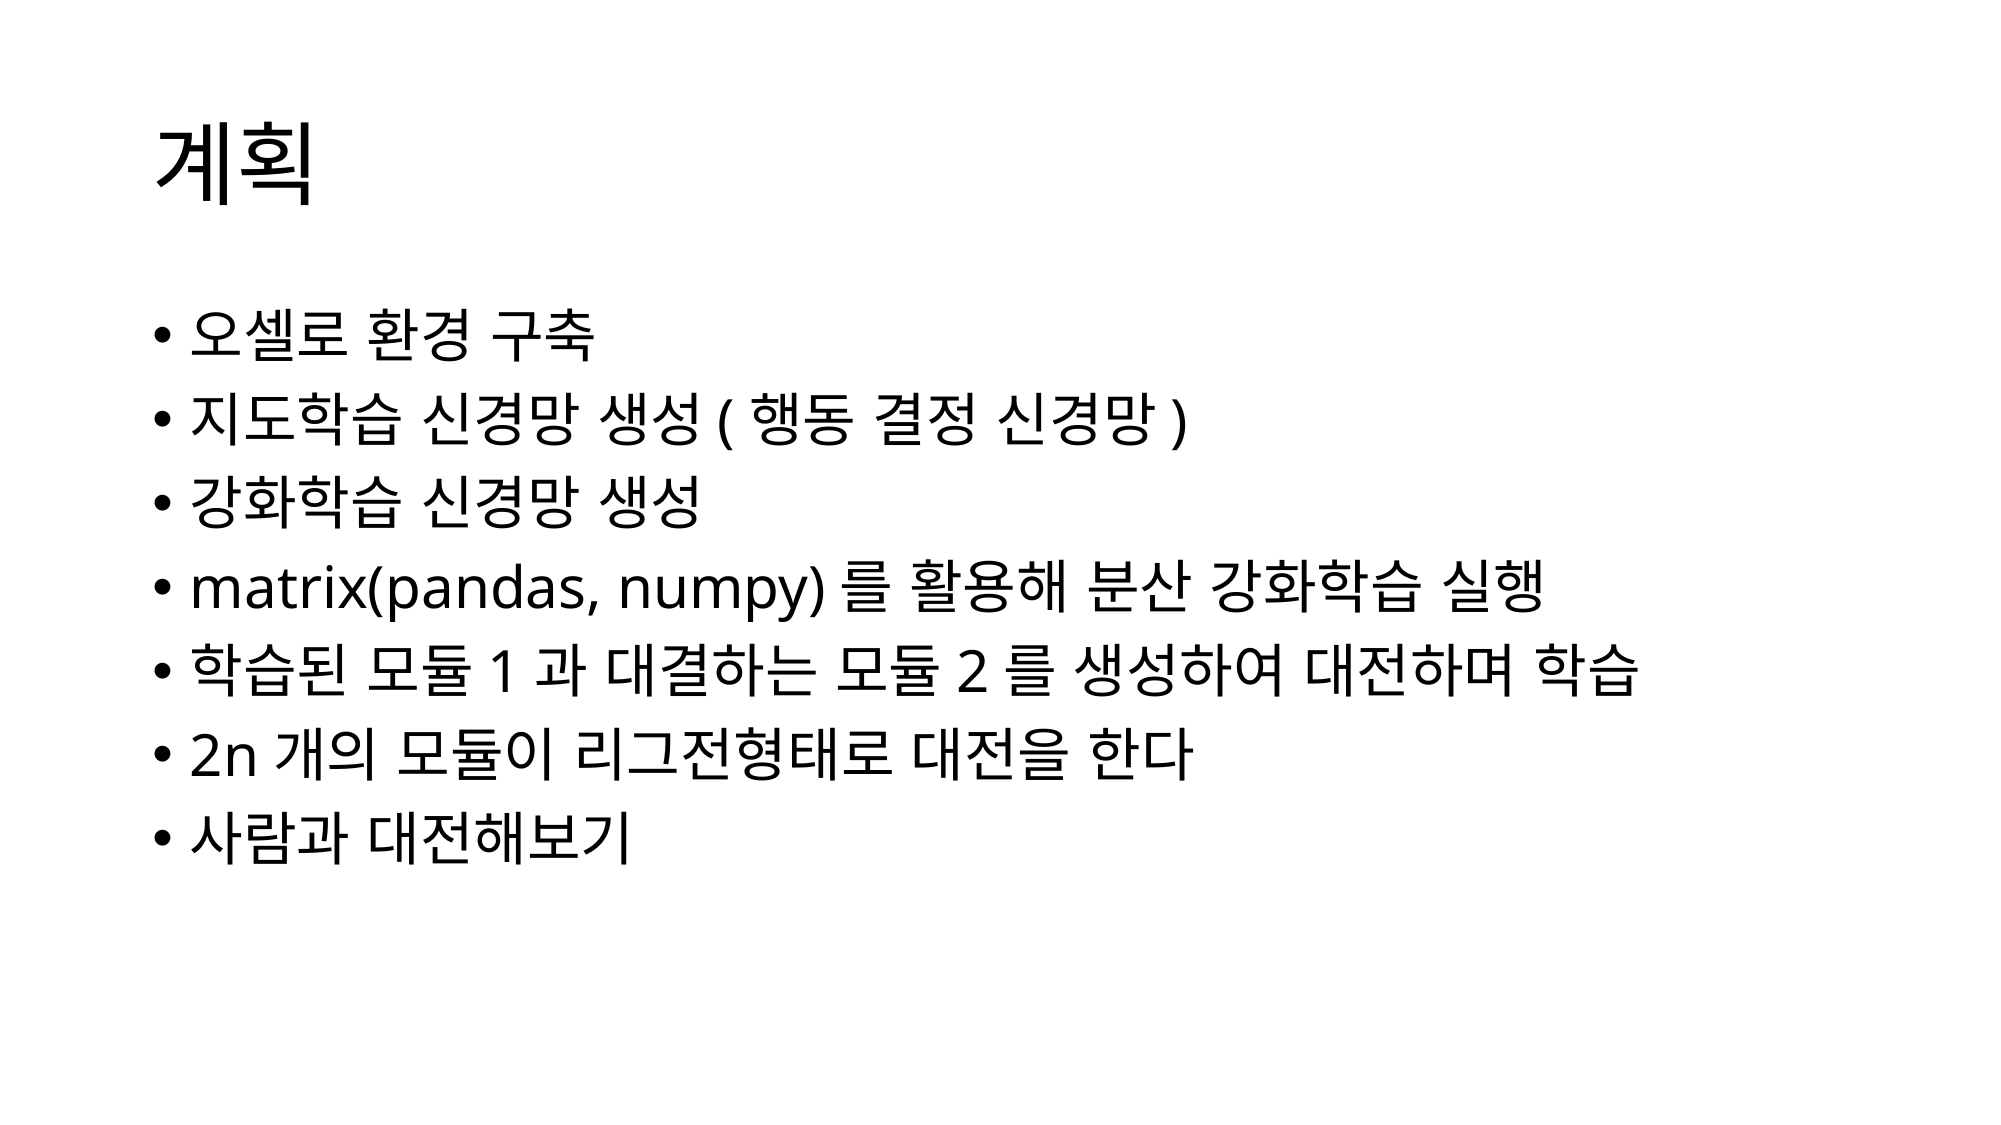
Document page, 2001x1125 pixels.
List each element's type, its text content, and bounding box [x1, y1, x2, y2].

list 오셀로 환경 구축 지도학습 신경망 생성(행동 결정 신경망) 강화학습 신경망 생성 matrix(pandas, numpy)를 활용해 분산 강화학습 실행 학습된 모듈1과 대결하는 모듈2를 생성하여 대전하며 학습 2n개의 모듈이 리그전형태로 대전을 한다 사람과 대전해보기 [137, 299, 1863, 1014]
title 계획 [137, 59, 1863, 278]
